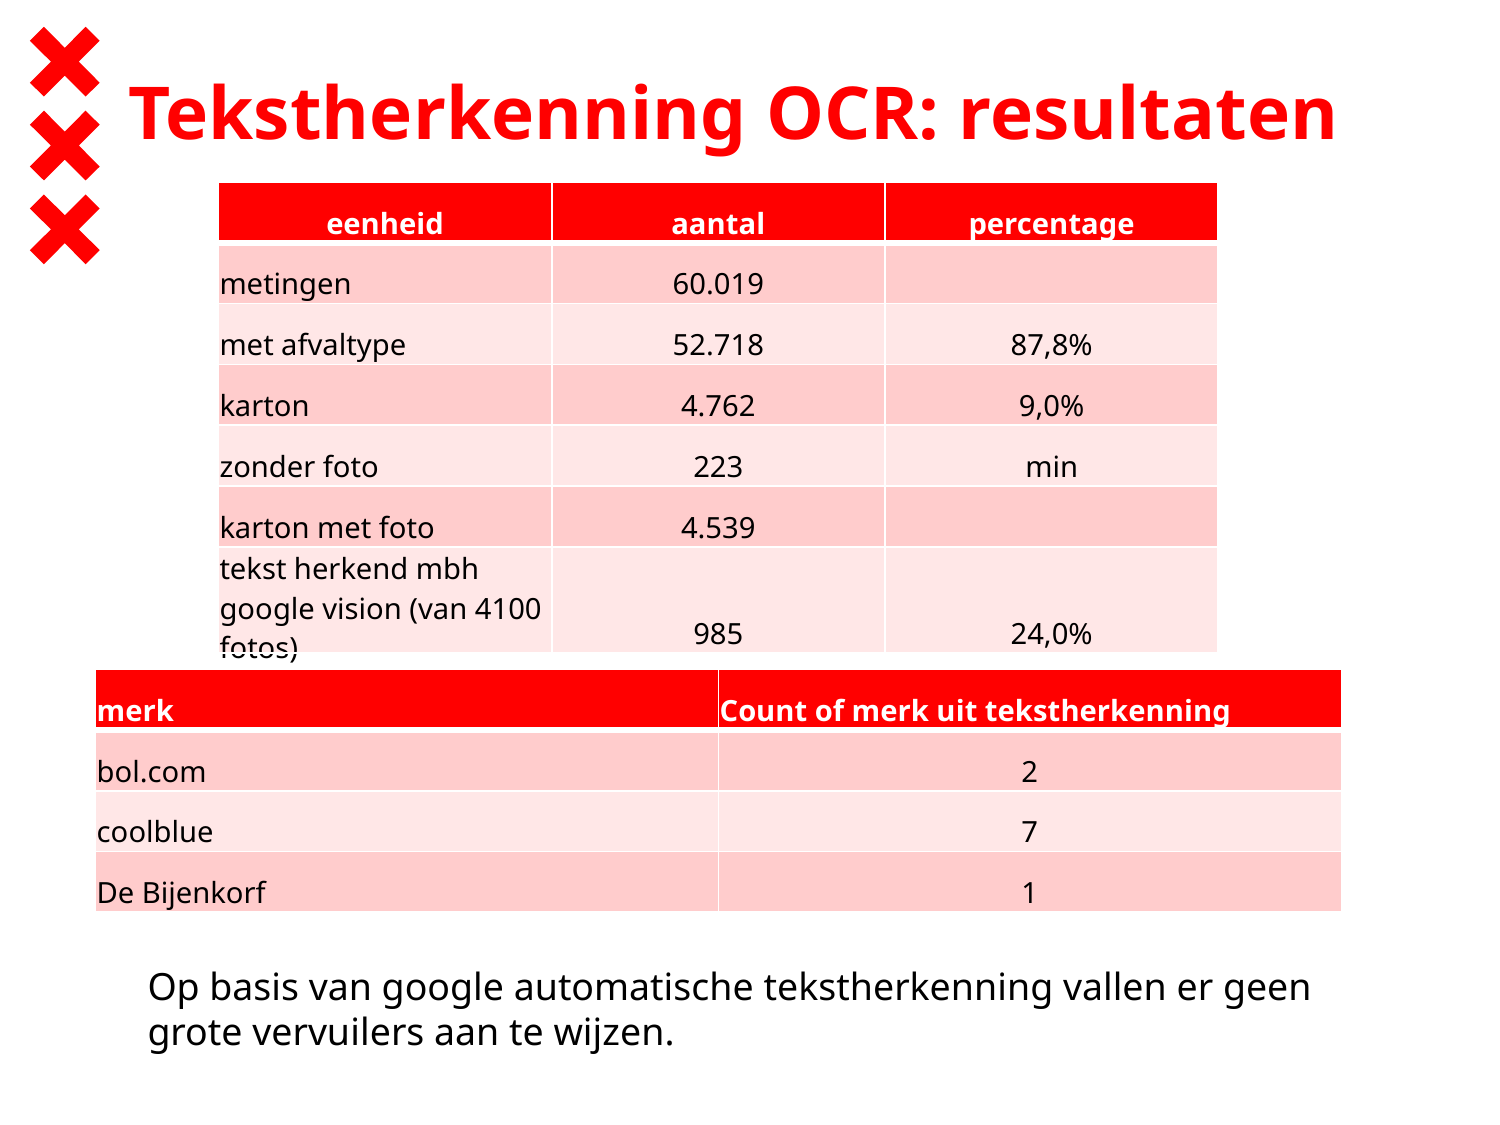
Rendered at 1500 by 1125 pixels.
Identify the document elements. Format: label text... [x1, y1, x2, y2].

table_cell 223 [553, 426, 884, 485]
table_cell 985 [553, 548, 884, 652]
table_header eenheid [219, 183, 551, 240]
table_cell 4.539 [553, 487, 884, 546]
table_cell met afvaltype [219, 304, 551, 364]
table_cell coolblue [96, 792, 718, 851]
table_cell [886, 487, 1217, 546]
table_cell tekst herkend mbh google vision (van 4100 fotos) [219, 548, 551, 652]
table_cell 1 [719, 852, 1341, 911]
table_cell De Bijenkorf [96, 852, 718, 911]
table_header merk [96, 670, 718, 727]
table_header percentage [886, 183, 1217, 240]
text_box Op basis van google automatische tekstherkenning vallen er geen grote vervuilers aan te wijzen. [147, 963, 1375, 1054]
title Tekstherkenning OCR: resultaten [128, 66, 1375, 185]
table_cell 2 [719, 733, 1341, 790]
table_cell 24,0% [886, 548, 1217, 652]
table_cell 60.019 [553, 246, 884, 303]
table_cell metingen [219, 246, 551, 303]
table_header Count of merk uit tekstherkenning [719, 670, 1341, 727]
table_cell 52.718 [553, 304, 884, 364]
table_cell 9,0% [886, 365, 1217, 424]
table_cell karton [219, 365, 551, 424]
table_cell [886, 246, 1217, 303]
table_header aantal [553, 183, 884, 240]
table_cell bol.com [96, 733, 718, 790]
table_cell 87,8% [886, 304, 1217, 364]
table_cell 7 [719, 792, 1341, 851]
table_cell min [886, 426, 1217, 485]
table_cell karton met foto [219, 487, 551, 546]
table_cell zonder foto [219, 426, 551, 485]
table_cell 4.762 [553, 365, 884, 424]
